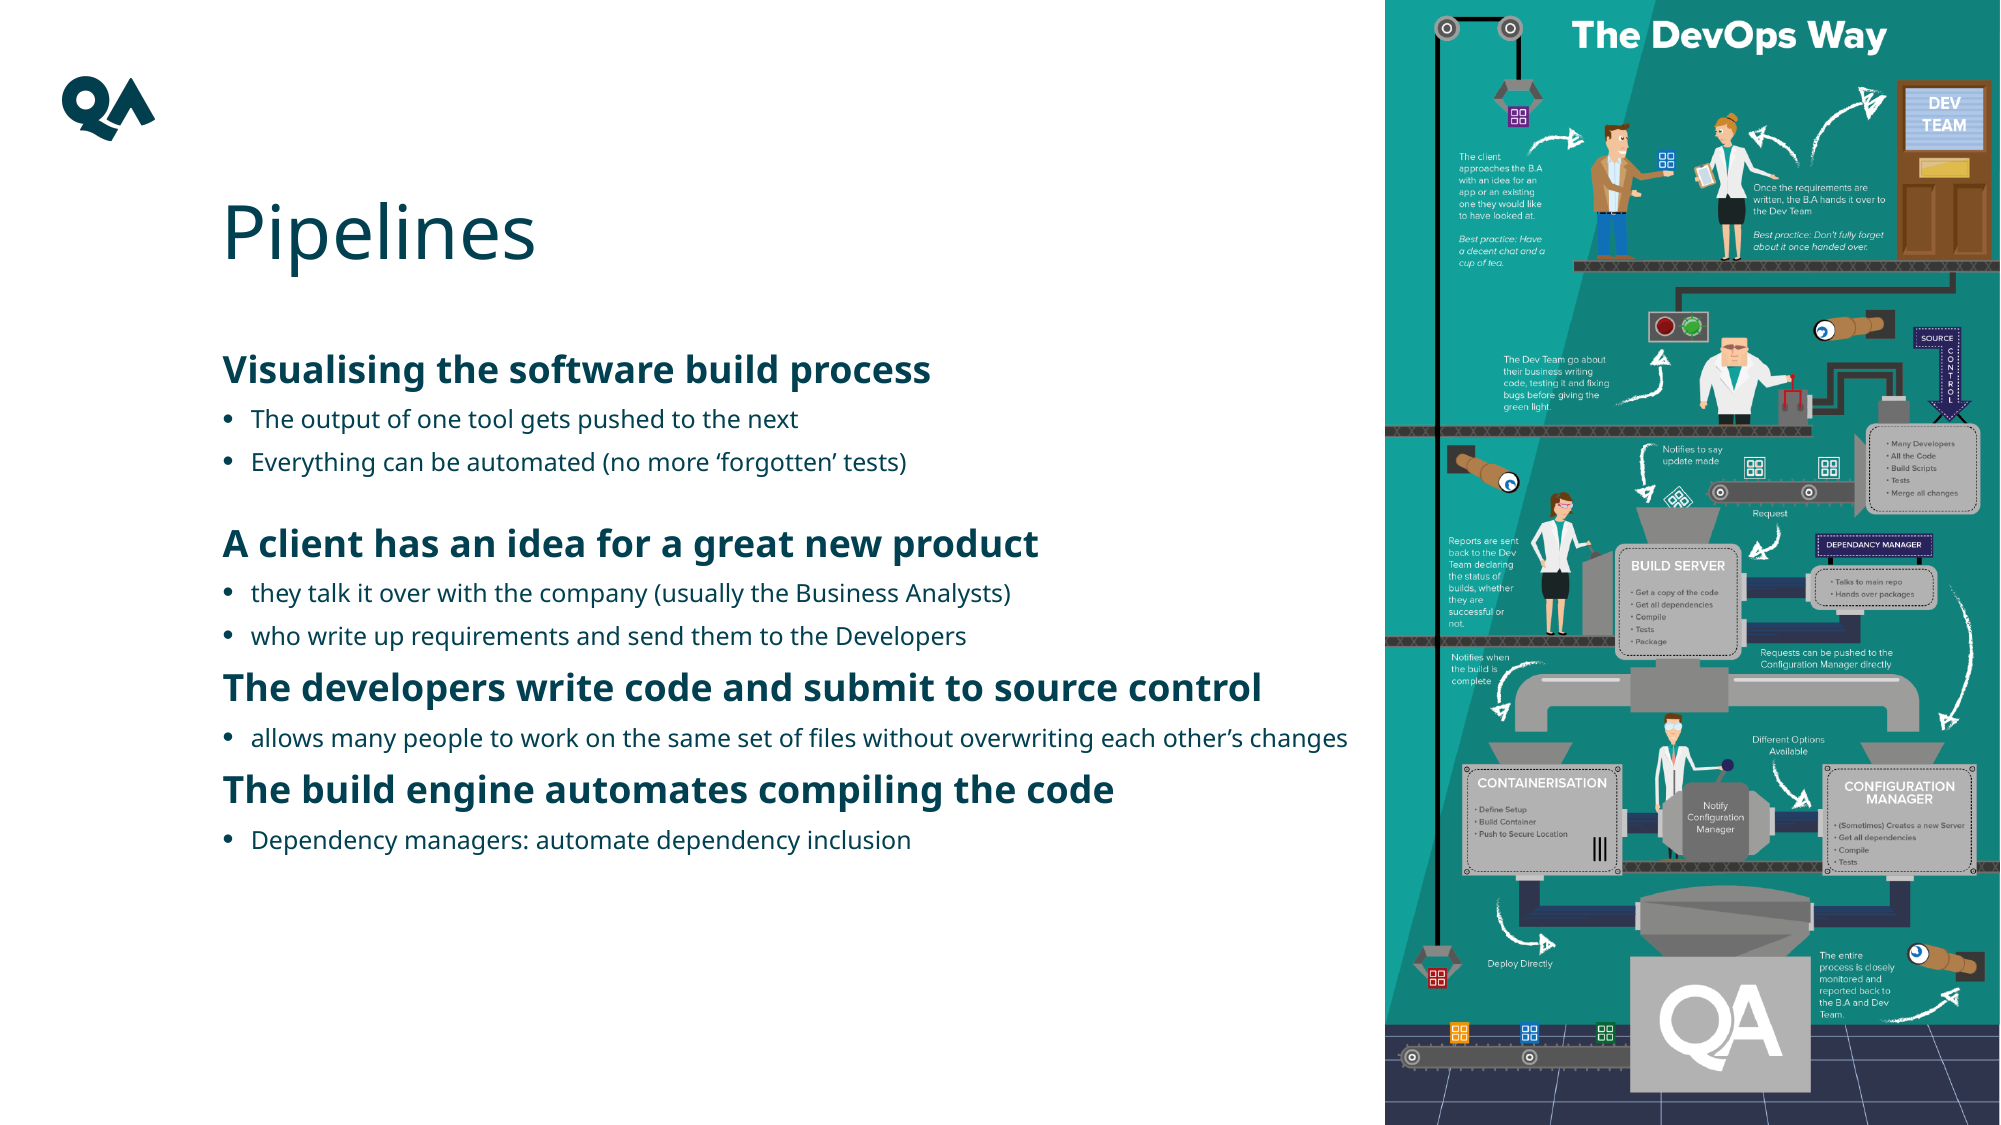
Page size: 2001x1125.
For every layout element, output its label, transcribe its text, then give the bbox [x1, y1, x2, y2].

title Pipelines [221, 186, 1385, 300]
list Visualising the software build process The output of one tool gets pushed to the next Everything can be automated (no more ‘forgotten’ tests) A client has an idea for a great new product they talk it over with the company (usually the Business Analysts) who write up requirements and send them to the Developers The developers write code and submit to source control allows many people to work on the same set of files without overwriting each other’s changes The build engine automates compiling the code Dependency managers: automate dependency inclusion [222, 344, 1385, 1063]
picture [1385, 0, 2000, 1125]
picture [44, 61, 173, 153]
